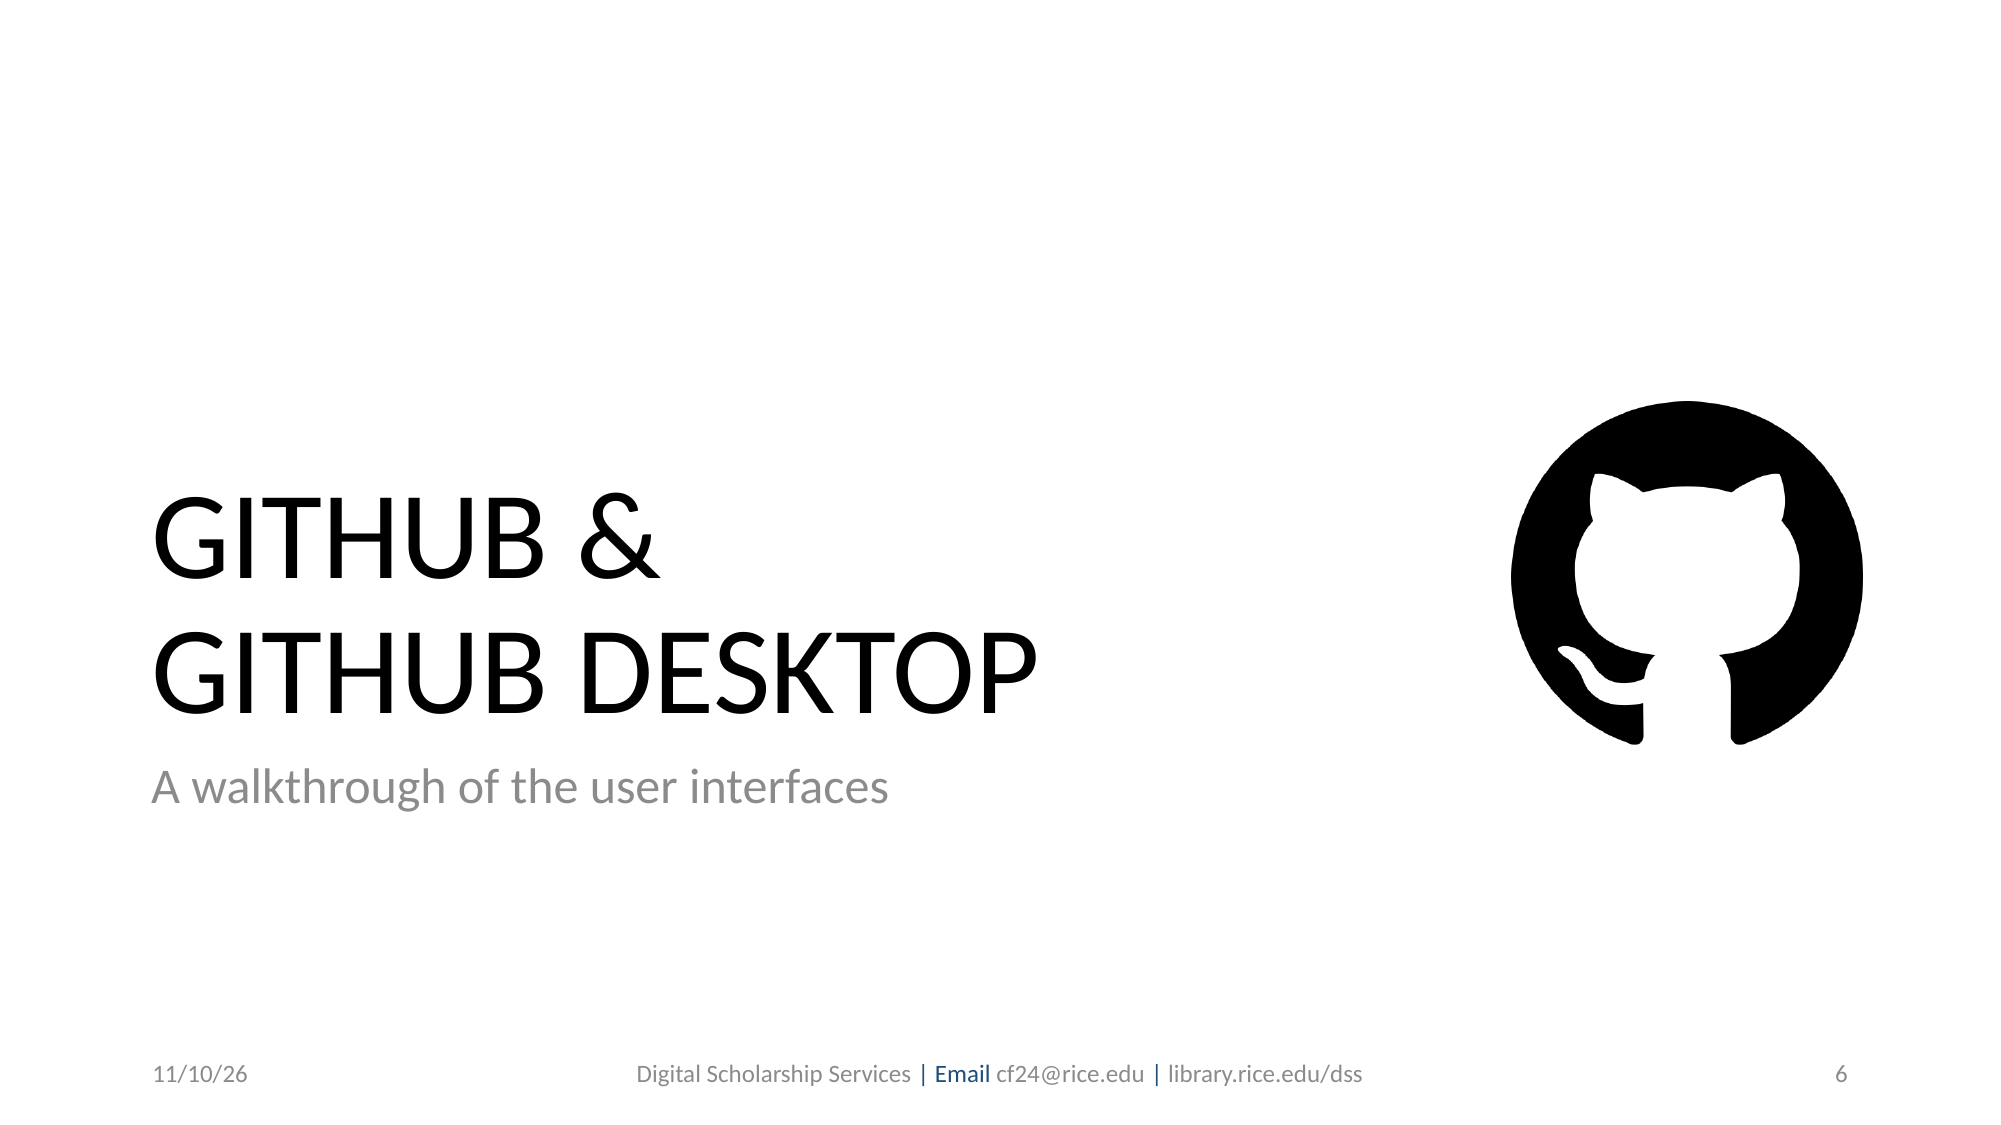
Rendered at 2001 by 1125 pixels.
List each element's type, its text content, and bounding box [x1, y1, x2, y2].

picture [1511, 401, 1863, 753]
text_box A walkthrough of the user interfaces [136, 752, 1862, 999]
text_box 6 [1413, 1042, 1863, 1103]
text_box 6/18/2019 [137, 1042, 587, 1103]
text_box GITHUB & GITHUB DESKTOP [136, 280, 1862, 749]
text_box Digital Scholarship Services | Email cf24@rice.edu | library.rice.edu/dss [587, 1042, 1413, 1103]
